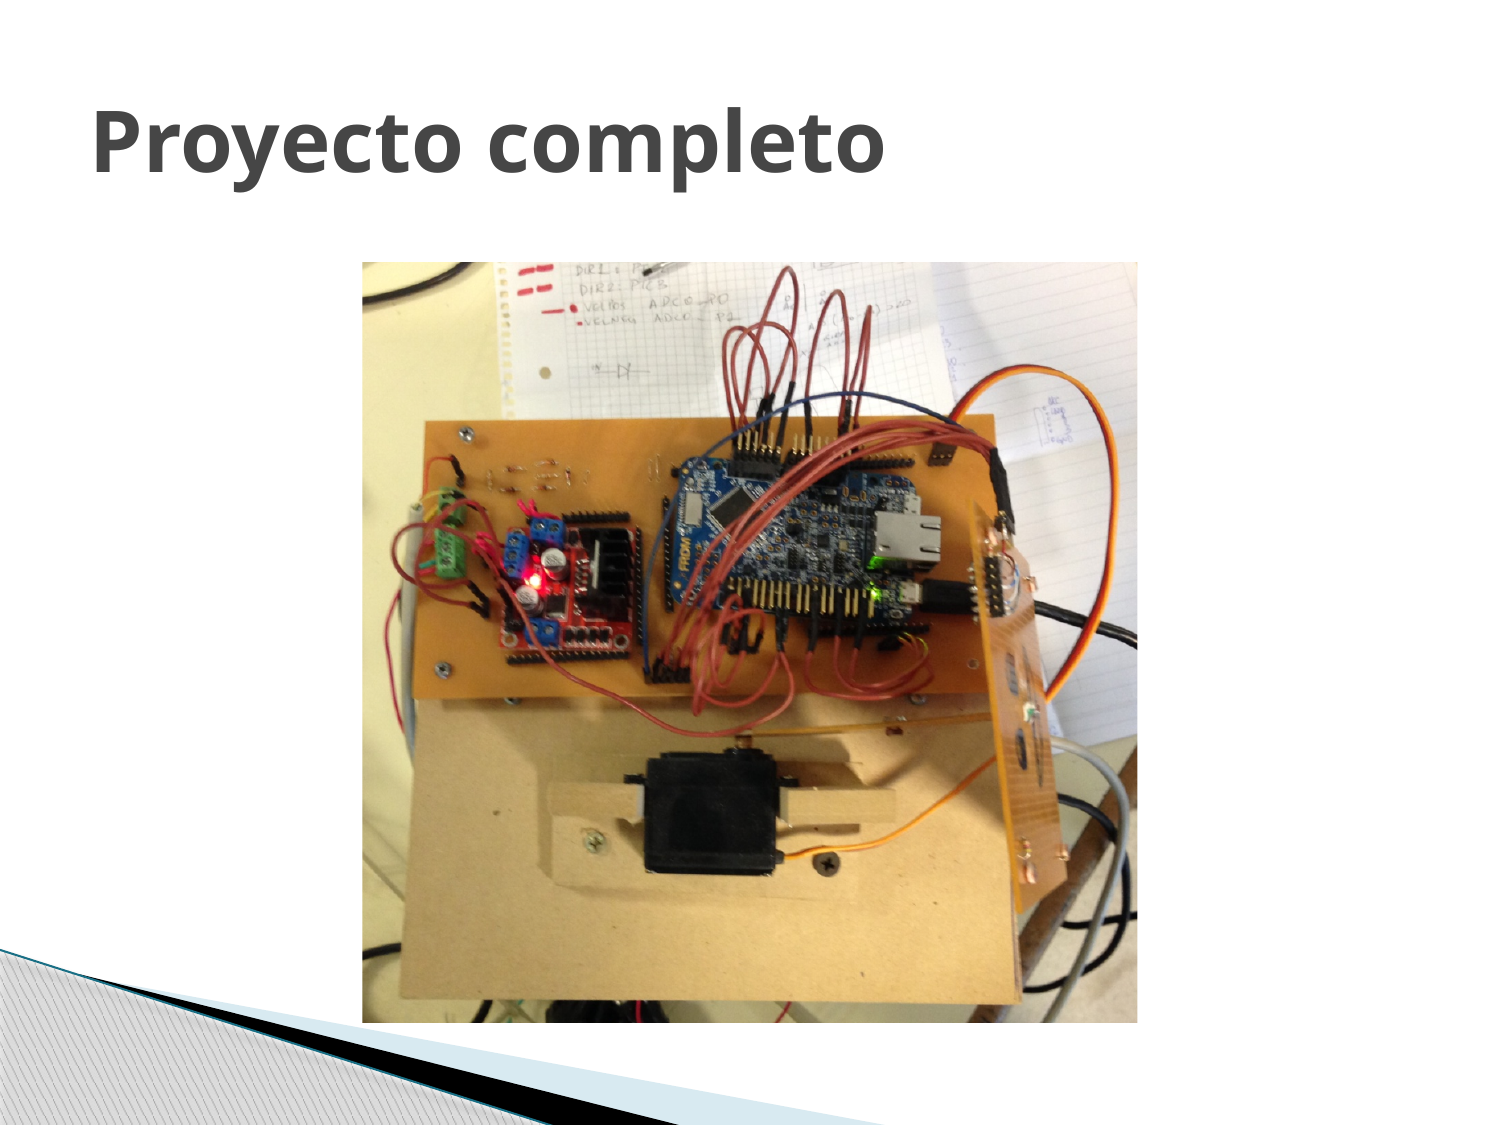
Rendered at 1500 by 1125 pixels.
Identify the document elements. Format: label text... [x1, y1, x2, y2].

picture [362, 262, 370, 1023]
title Proyecto completo [75, 45, 1425, 233]
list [370, 254, 1130, 1030]
picture [1130, 262, 1138, 1023]
